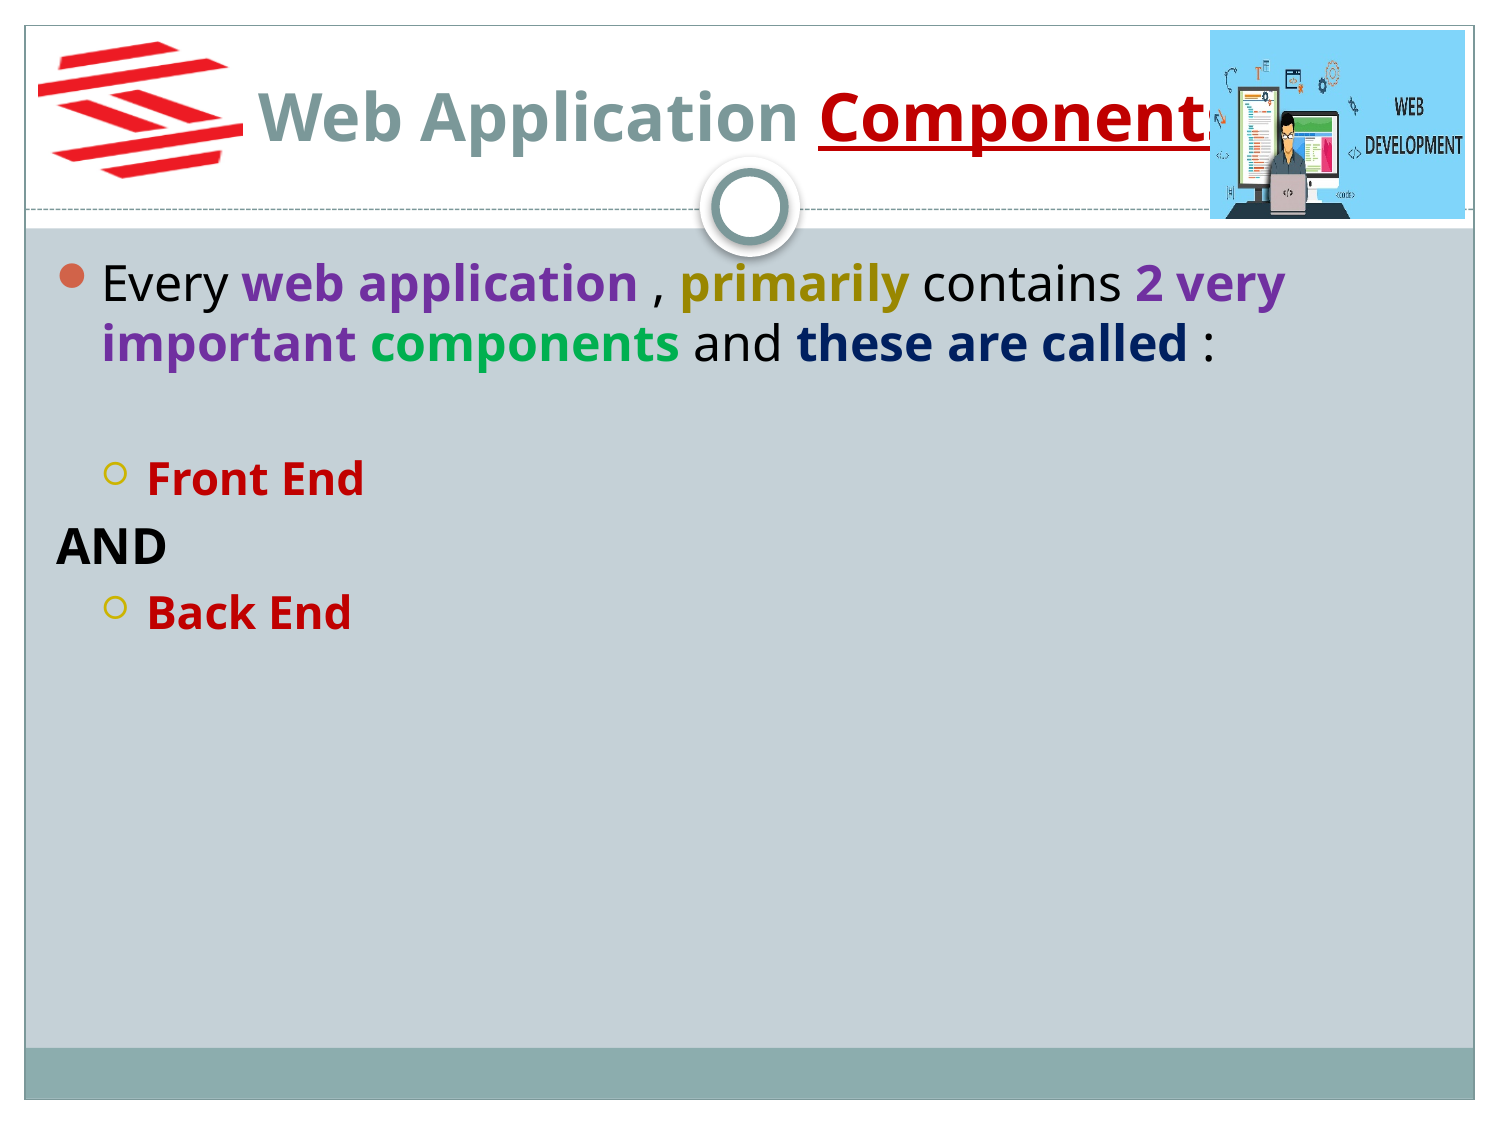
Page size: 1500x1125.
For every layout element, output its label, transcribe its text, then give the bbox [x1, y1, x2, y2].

picture [1210, 29, 1466, 219]
title Web Application Components [237, 37, 1204, 162]
picture [37, 40, 243, 185]
list Every web application , primarily contains 2 very important components and these are called : Front End AND Back End [41, 243, 1471, 1125]
